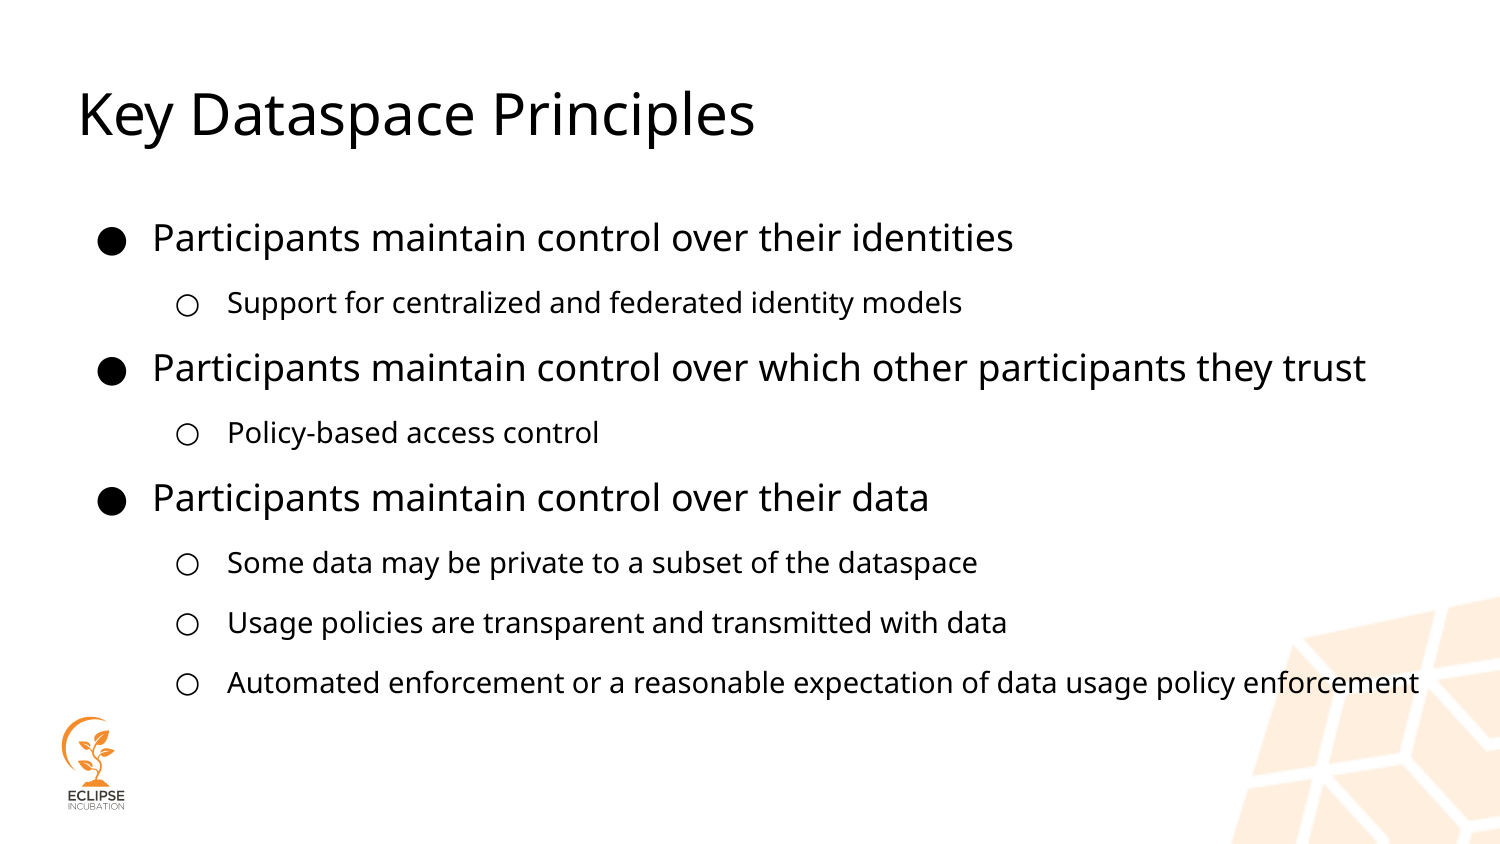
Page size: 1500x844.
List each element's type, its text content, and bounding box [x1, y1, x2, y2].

title Key Dataspace Principles [62, 62, 1438, 108]
picture [0, 0, 1500, 844]
list Participants maintain control over their identities Support for centralized and federated identity models Participants maintain control over which other participants they trust Policy-based access control Participants maintain control over their data Some data may be private to a subset of the dataspace Usage policies are transparent and transmitted with data Automated enforcement or a reasonable expectation of data usage policy enforcement [62, 199, 1438, 780]
